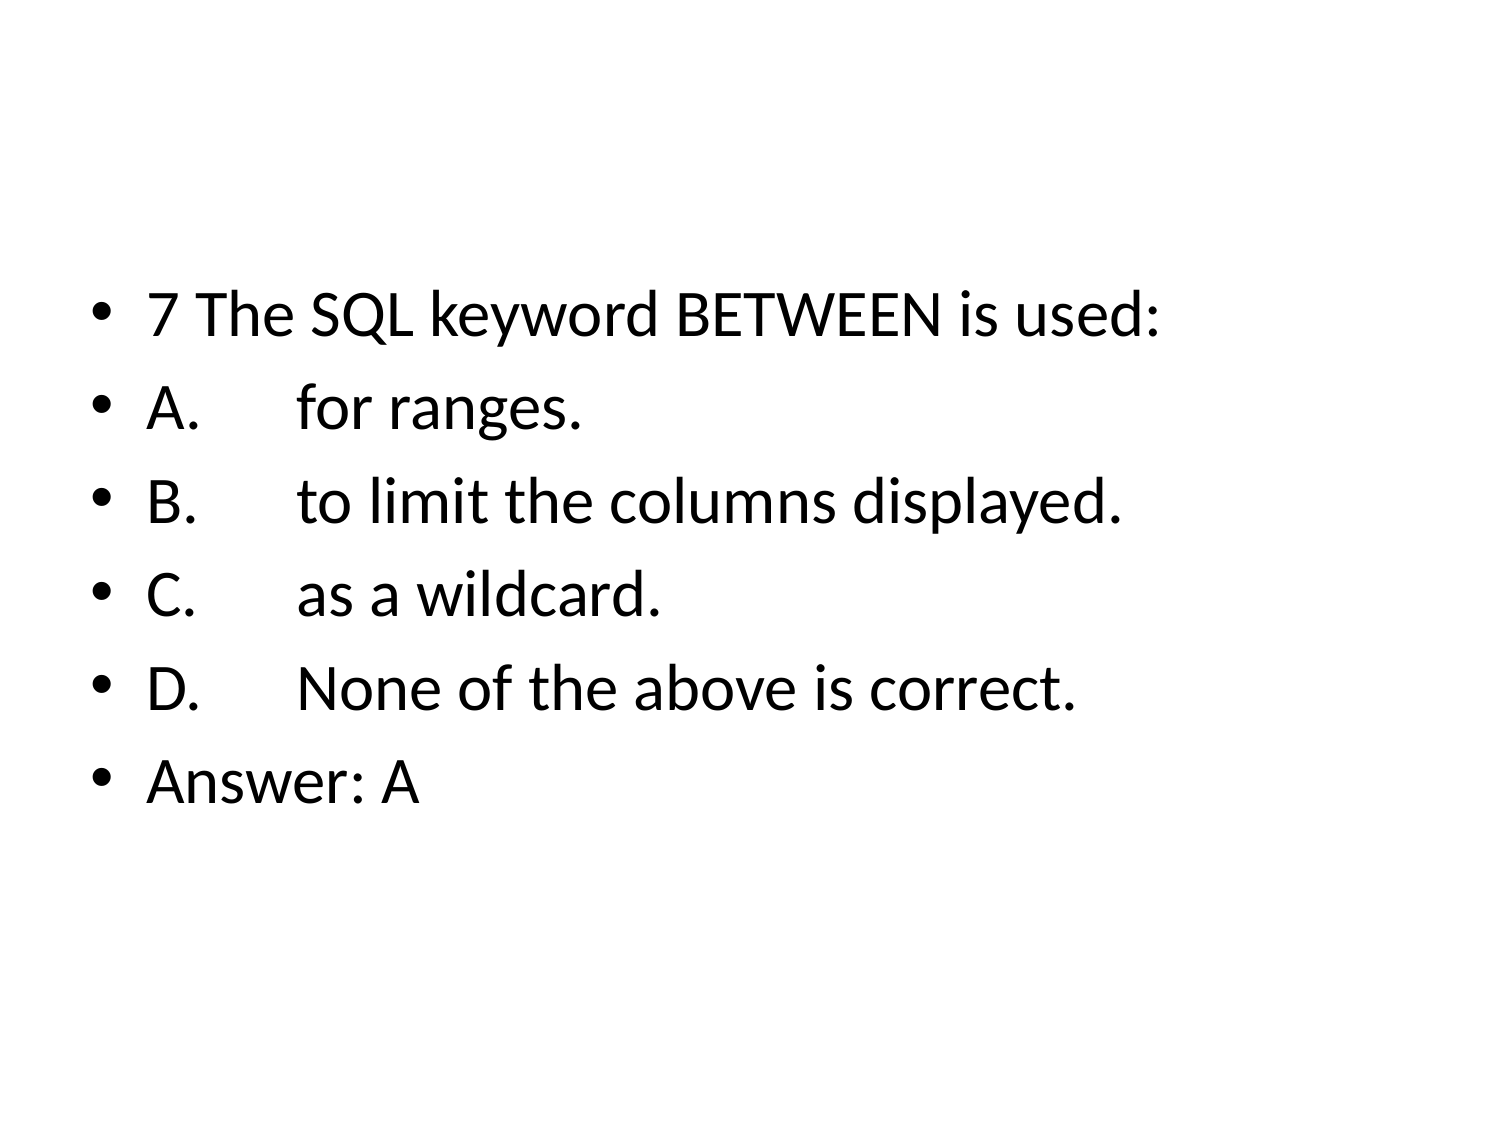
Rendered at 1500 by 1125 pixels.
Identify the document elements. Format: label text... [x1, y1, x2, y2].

list 7 The SQL keyword BETWEEN is used: A. for ranges. B. to limit the columns displayed. C. as a wildcard. D. None of the above is correct. Answer: A [75, 262, 1425, 1005]
